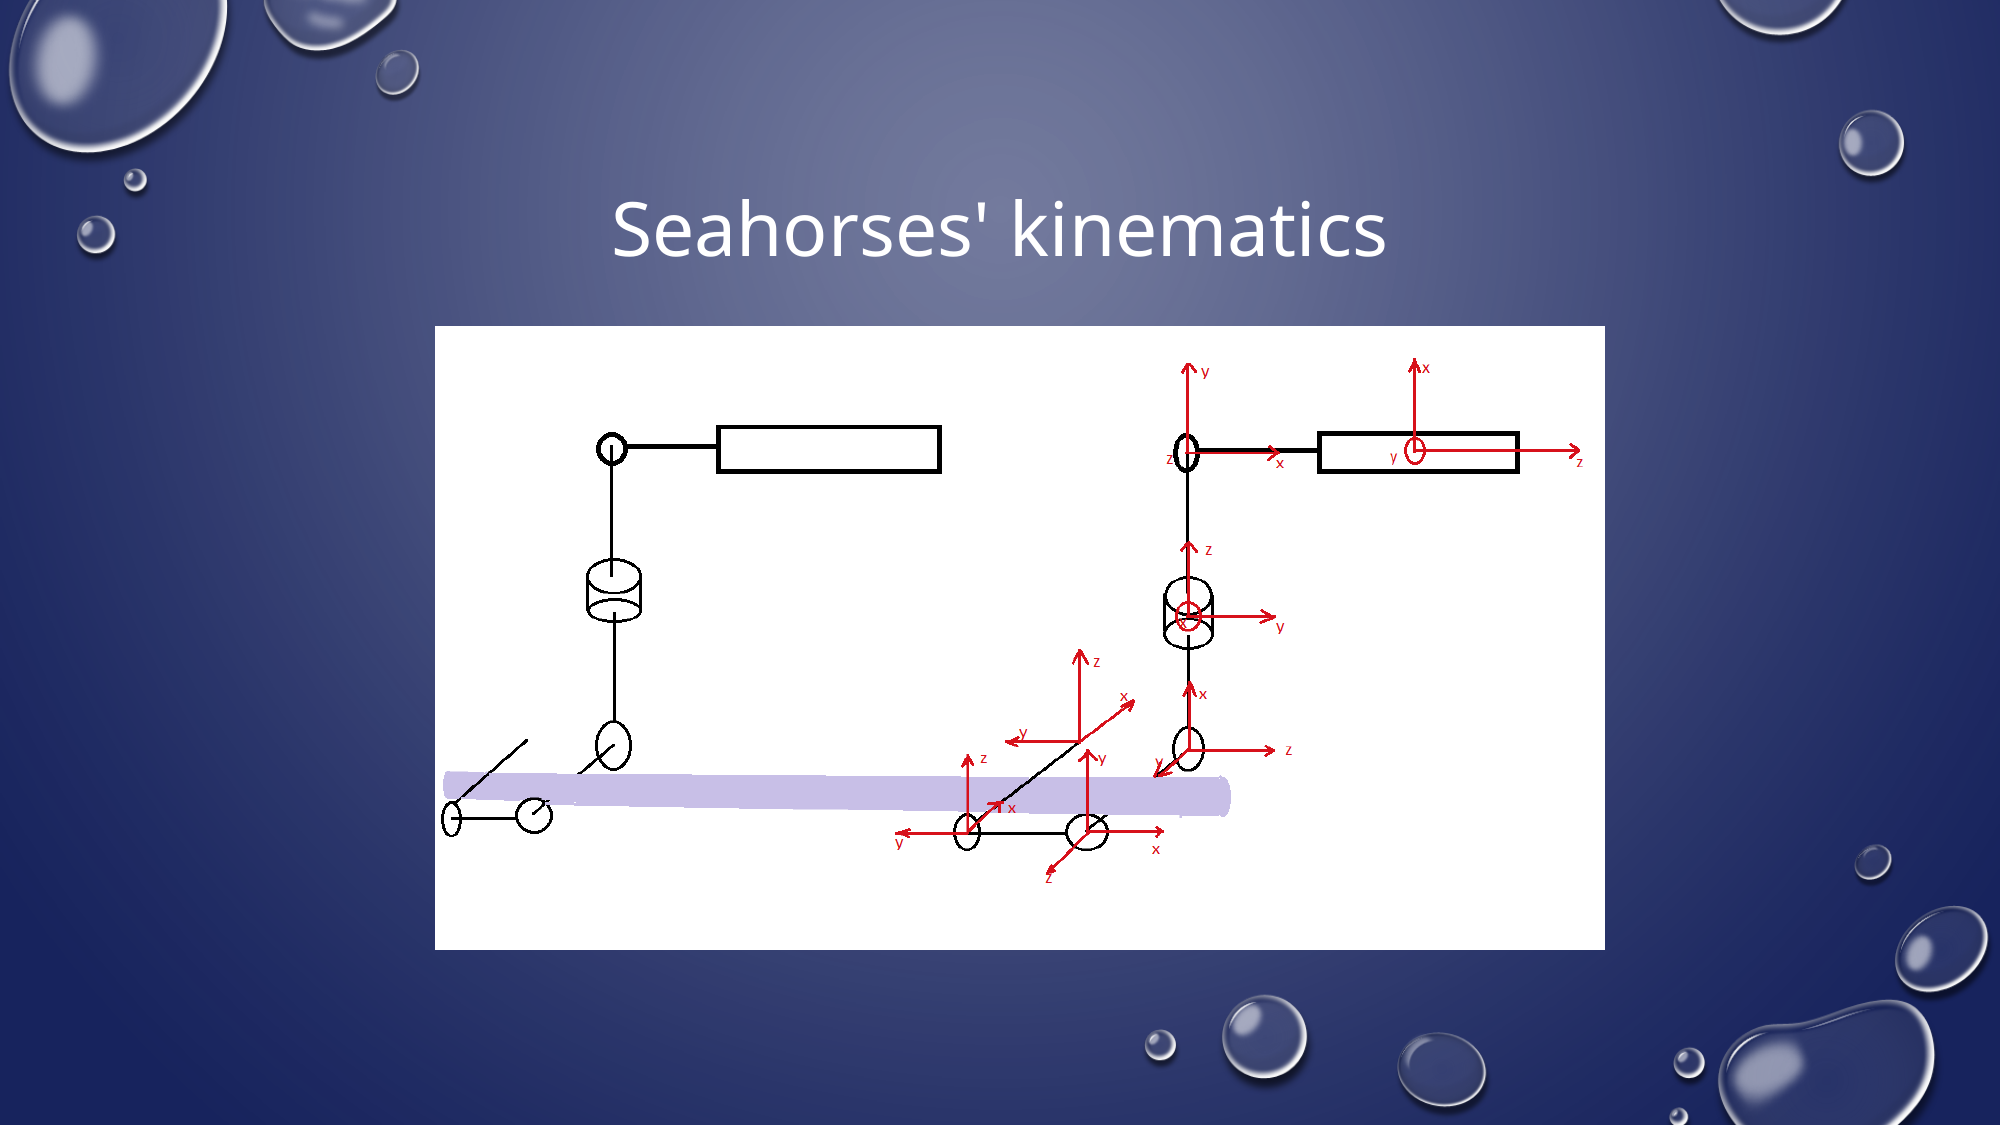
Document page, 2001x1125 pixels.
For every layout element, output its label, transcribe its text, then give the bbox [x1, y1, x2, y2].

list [435, 326, 1605, 951]
picture [0, 0, 2000, 1125]
title Seahorses' kinematics [149, 101, 1851, 364]
